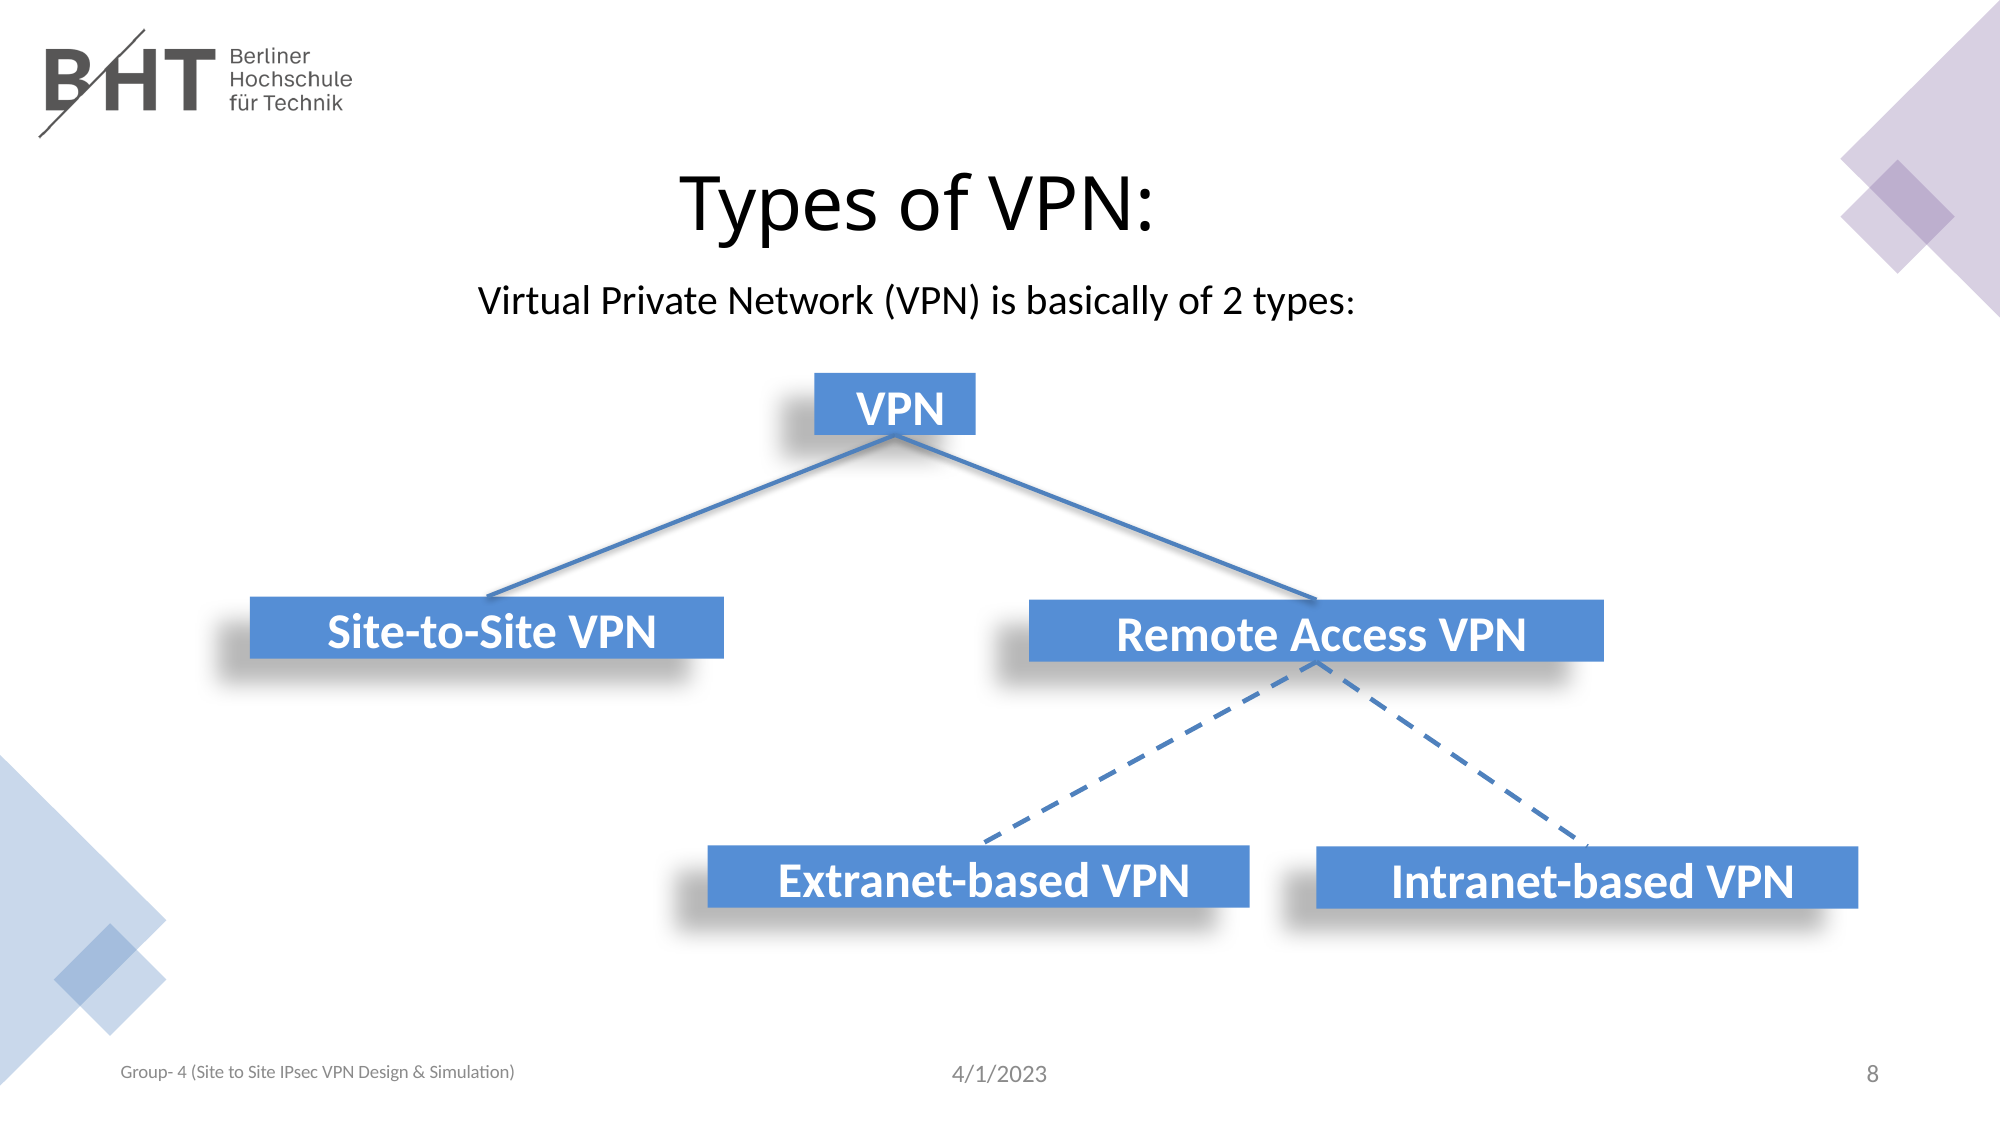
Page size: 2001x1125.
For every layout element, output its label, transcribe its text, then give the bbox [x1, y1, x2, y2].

picture [0, 0, 499, 243]
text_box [978, 661, 1317, 846]
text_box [486, 435, 892, 597]
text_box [1840, 0, 2000, 318]
text_box Virtual Private Network (VPN) is basically of 2 types: [451, 265, 1481, 334]
text_box [0, 0, 2000, 1125]
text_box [0, 754, 167, 1086]
text_box VPN [814, 372, 976, 433]
title Types of VPN: [662, 113, 1271, 265]
text_box Remote Access VPN [1029, 599, 1604, 662]
slide_number 8 [1444, 1042, 1895, 1103]
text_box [1317, 661, 1588, 847]
text_box Intranet-based VPN [1316, 846, 1859, 909]
text_box Site-to-Site VPN [249, 596, 724, 659]
slide_number Group- 4 (Site to Site IPsec VPN Design & Simulation) [105, 1042, 556, 1103]
footer 4/1/2023 [662, 1042, 1338, 1103]
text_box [894, 435, 1317, 600]
text_box Extranet-based VPN [707, 845, 1250, 908]
